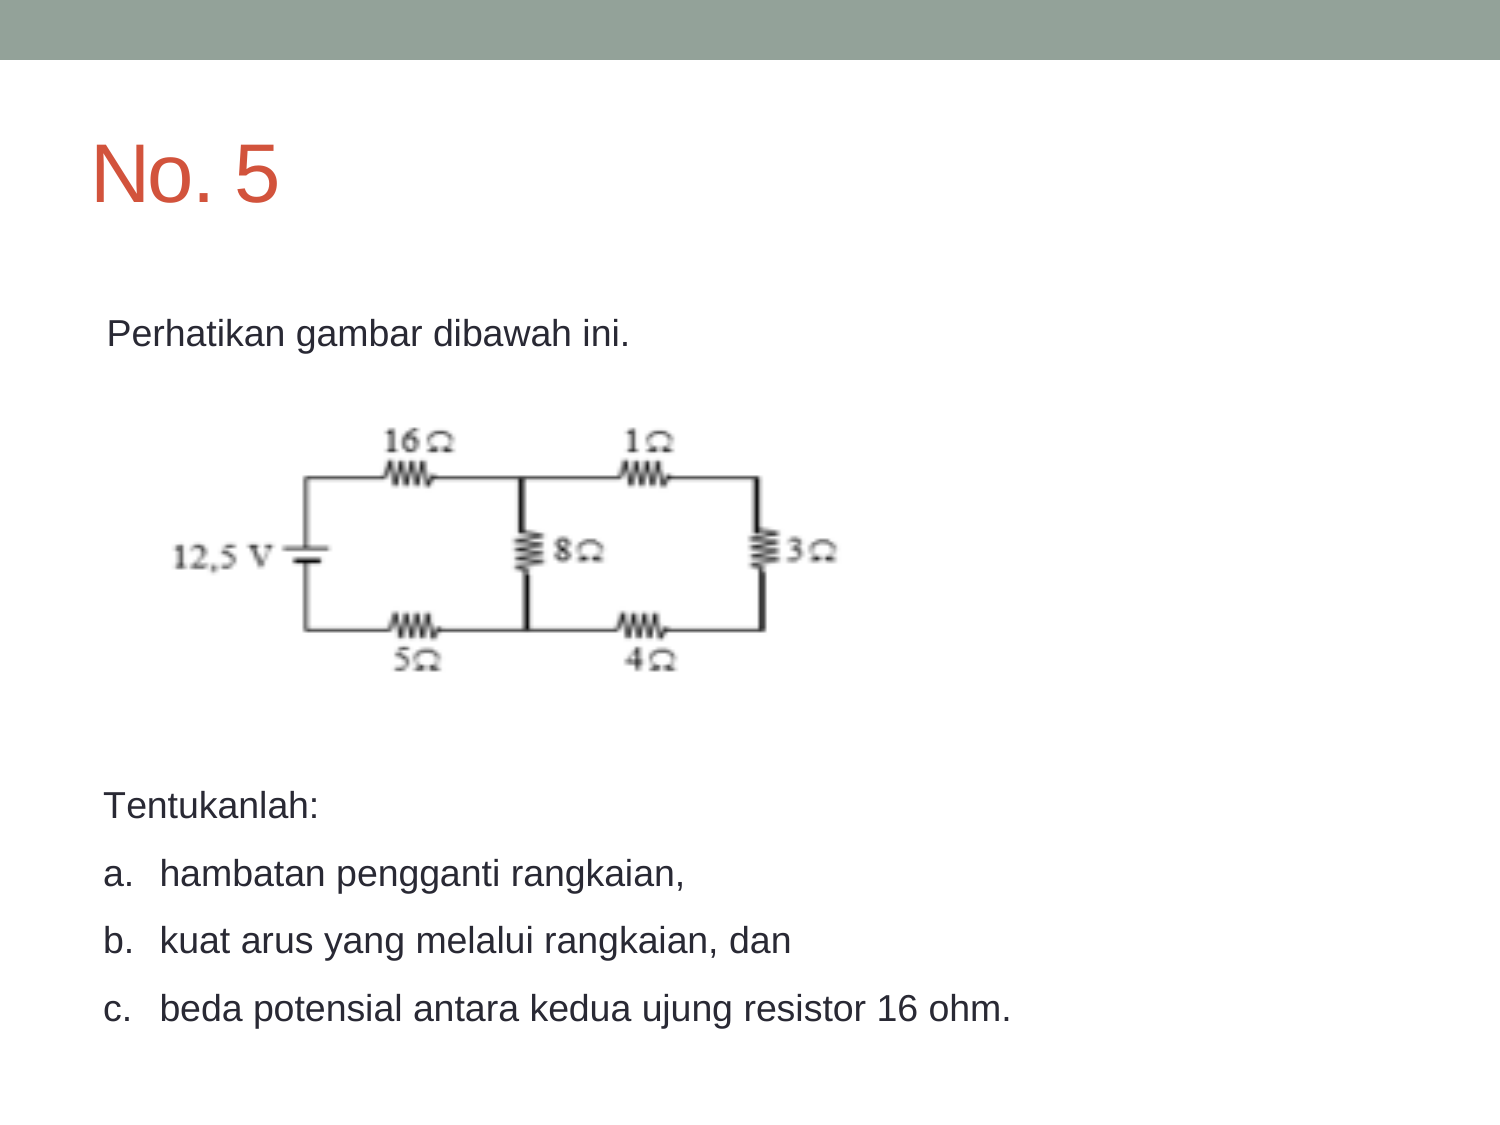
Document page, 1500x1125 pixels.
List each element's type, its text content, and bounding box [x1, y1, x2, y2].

picture [135, 408, 881, 693]
text_box Perhatikan gambar dibawah ini. [91, 278, 646, 362]
text_box Tentukanlah: hambatan pengganti rangkaian, kuat arus yang melalui rangkaian, dan beda potensial antara kedua ujung resistor 16 ohm. [88, 751, 1046, 1037]
title No. 5 [75, 87, 1425, 250]
